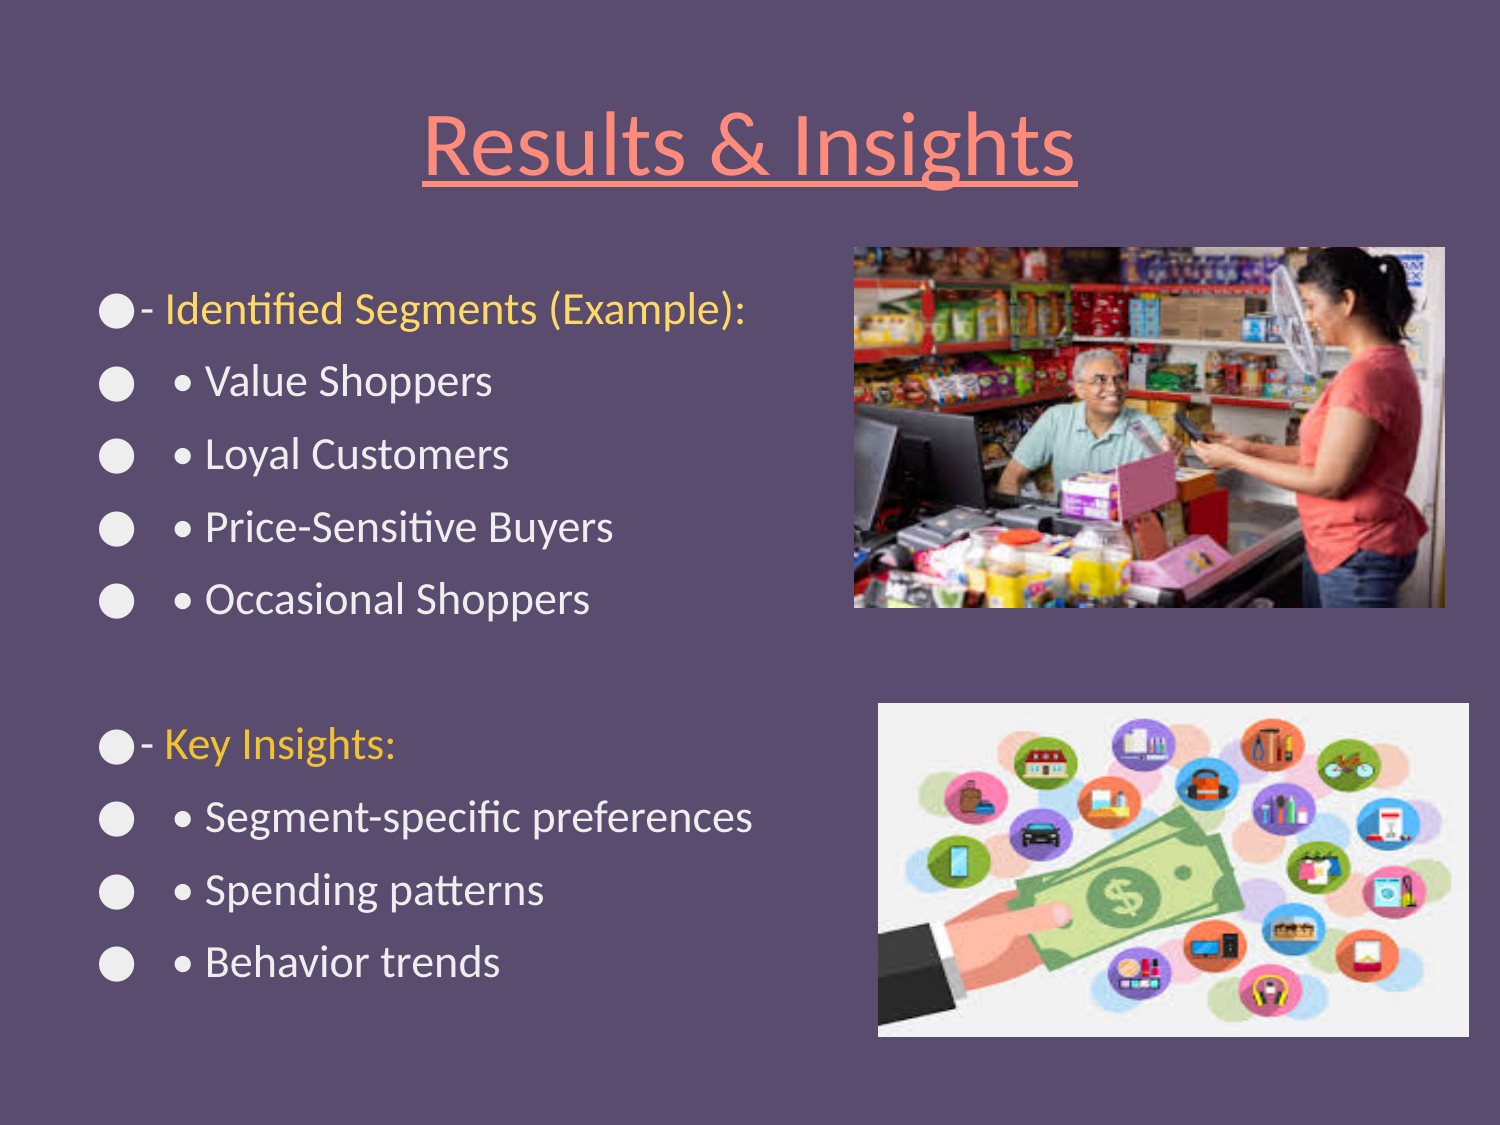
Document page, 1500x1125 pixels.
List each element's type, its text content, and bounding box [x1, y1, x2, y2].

title Results & Insights [75, 45, 1425, 233]
picture [878, 703, 1469, 1037]
picture [854, 247, 1445, 608]
list - Identified Segments (Example): • Value Shoppers • Loyal Customers • Price-Sensitive Buyers • Occasional Shoppers - Key Insights: • Segment-specific preferences • Spending patterns • Behavior trends [75, 262, 1425, 1005]
